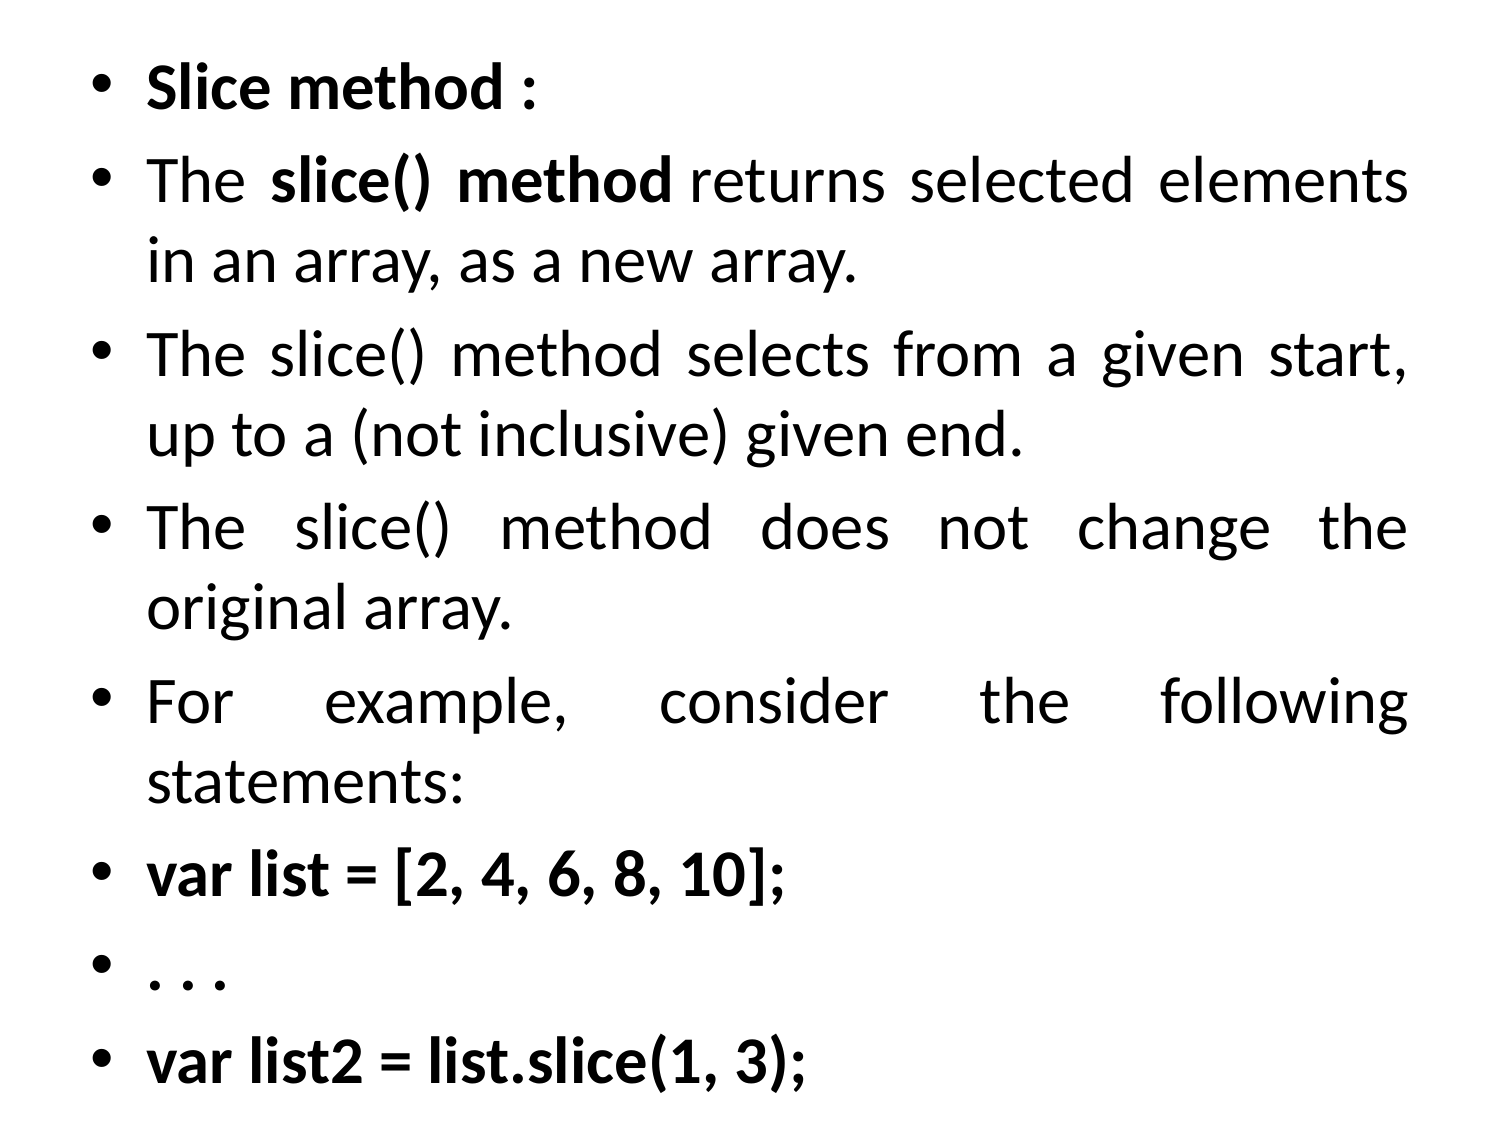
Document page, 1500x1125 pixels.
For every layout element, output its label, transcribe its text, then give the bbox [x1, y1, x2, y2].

list Slice method : The slice() method returns selected elements in an array, as a new array. The slice() method selects from a given start, up to a (not inclusive) given end. The slice() method does not change the original array. For example, consider the following statements: var list = [2, 4, 6, 8, 10]; . . . var list2 = list.slice(1, 3); [75, 35, 1425, 1125]
